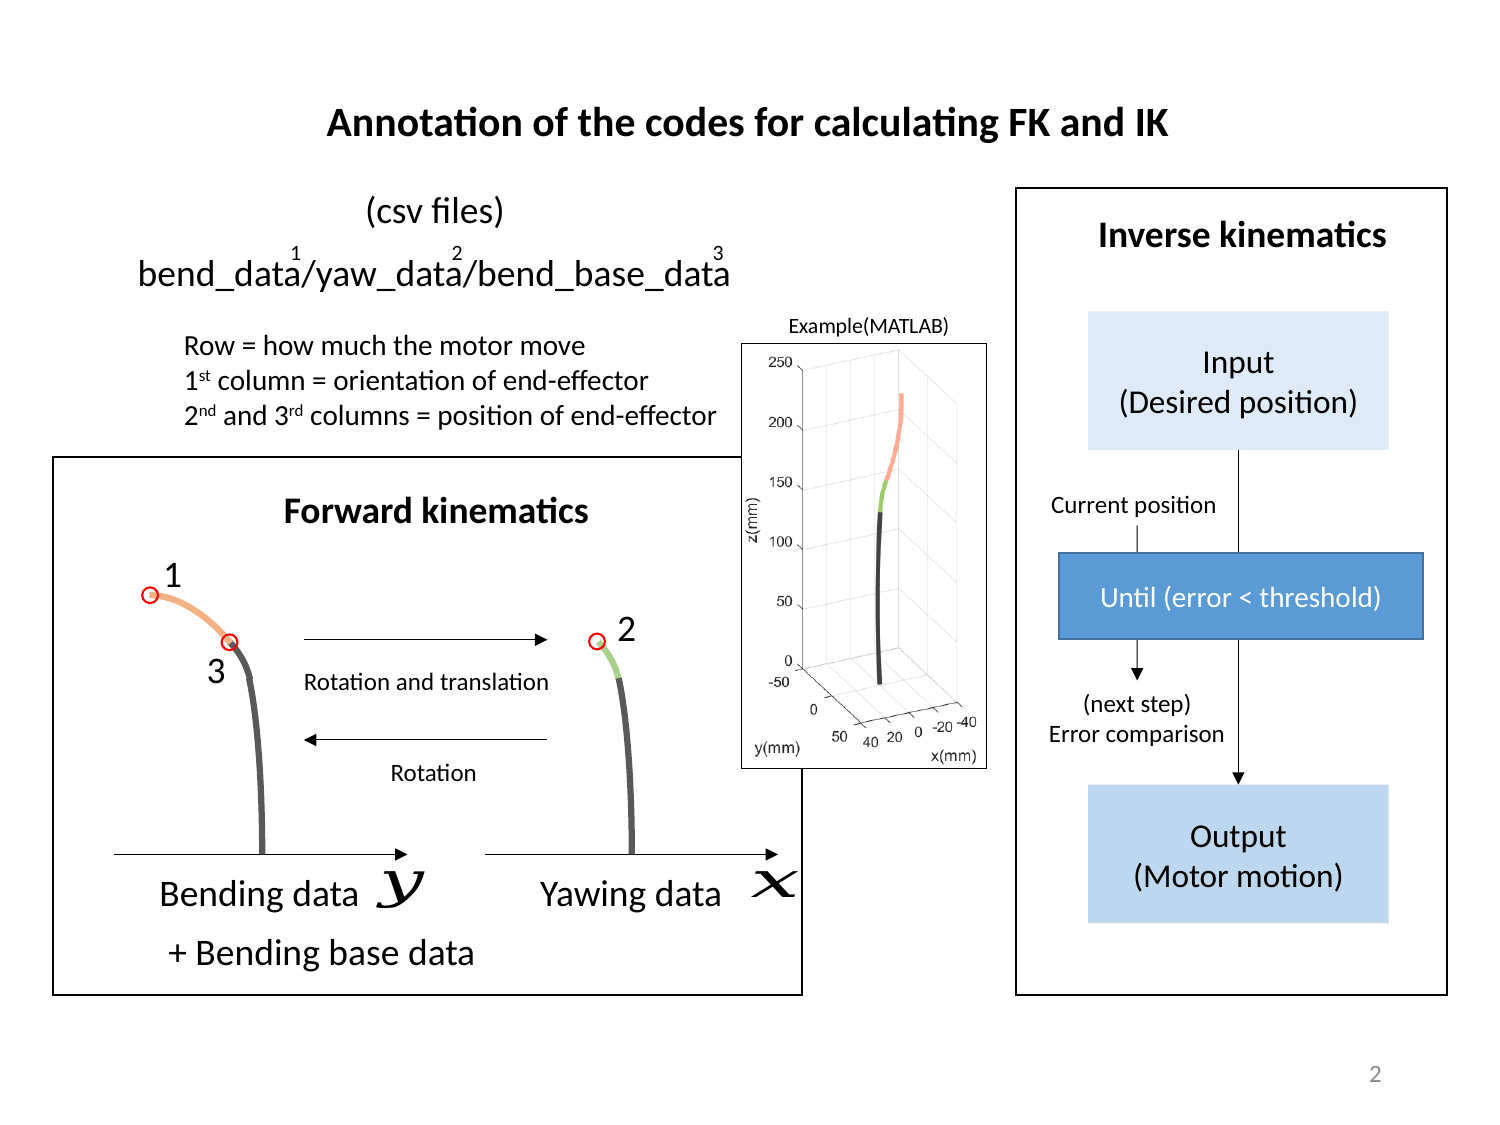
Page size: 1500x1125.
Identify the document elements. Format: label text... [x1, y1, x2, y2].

text_box Output (Motor motion) [1087, 784, 1390, 924]
text_box Current position [1036, 480, 1238, 526]
text_box Annotation of the codes for calculating FK and IK [311, 87, 1185, 152]
text_box Until (error < threshold) [1138, 552, 1238, 640]
text_box Inverse kinematics [1083, 202, 1403, 263]
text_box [740, 304, 987, 768]
slide_number 2 [1059, 1042, 1397, 1103]
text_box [119, 178, 751, 441]
text_box Until (error < threshold) [1239, 552, 1424, 640]
text_box (next step) Error comparison [1034, 680, 1238, 756]
text_box [1015, 187, 1448, 996]
text_box Input (Desired position) [1087, 310, 1390, 451]
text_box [53, 457, 803, 1060]
text_box Until (error < threshold) [1058, 552, 1137, 640]
